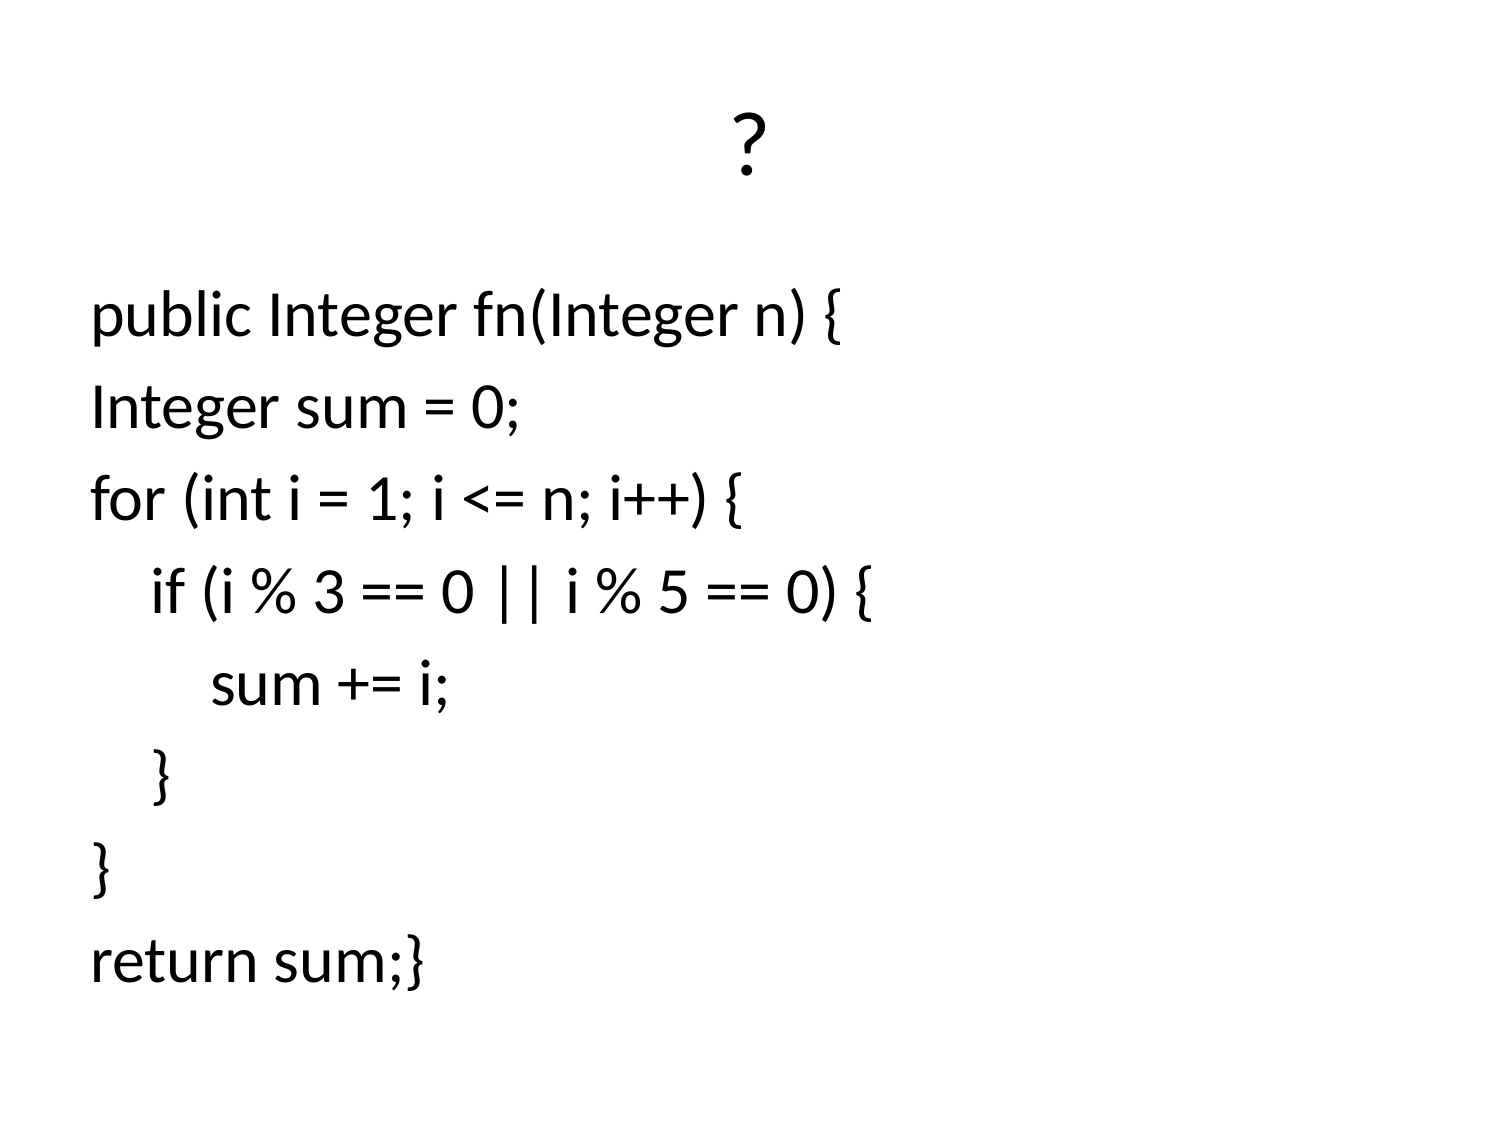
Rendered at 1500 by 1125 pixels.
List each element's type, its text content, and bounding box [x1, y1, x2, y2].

title ? [75, 45, 1425, 233]
list public Integer fn(Integer n) { Integer sum = 0; for (int i = 1; i <= n; i++) { if (i % 3 == 0 || i % 5 == 0) { sum += i; } } return sum;} [75, 262, 1425, 1005]
